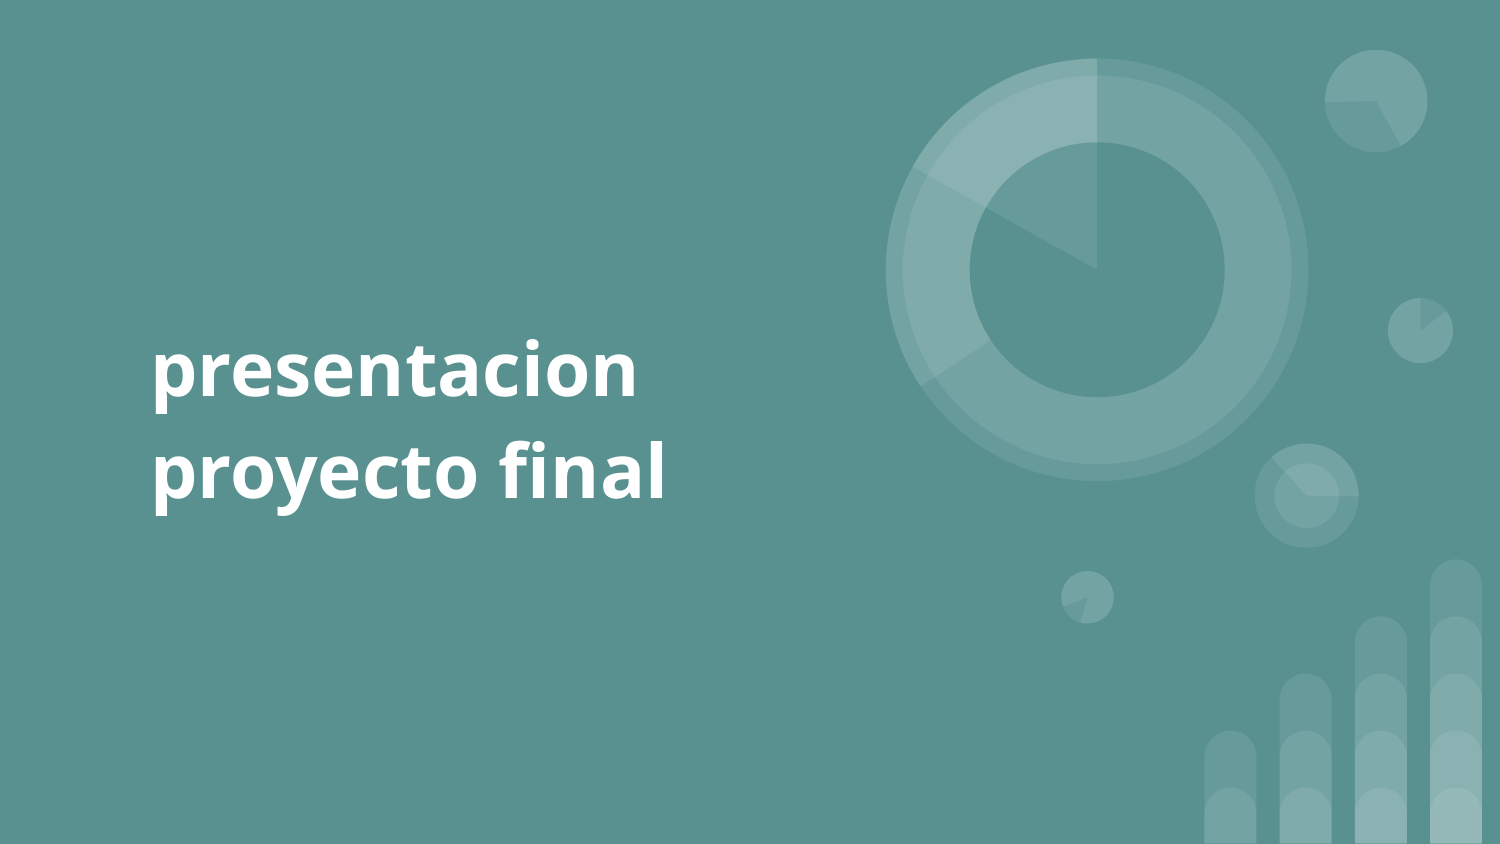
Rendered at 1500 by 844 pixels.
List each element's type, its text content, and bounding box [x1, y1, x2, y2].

title presentacion proyecto final [135, 264, 834, 572]
